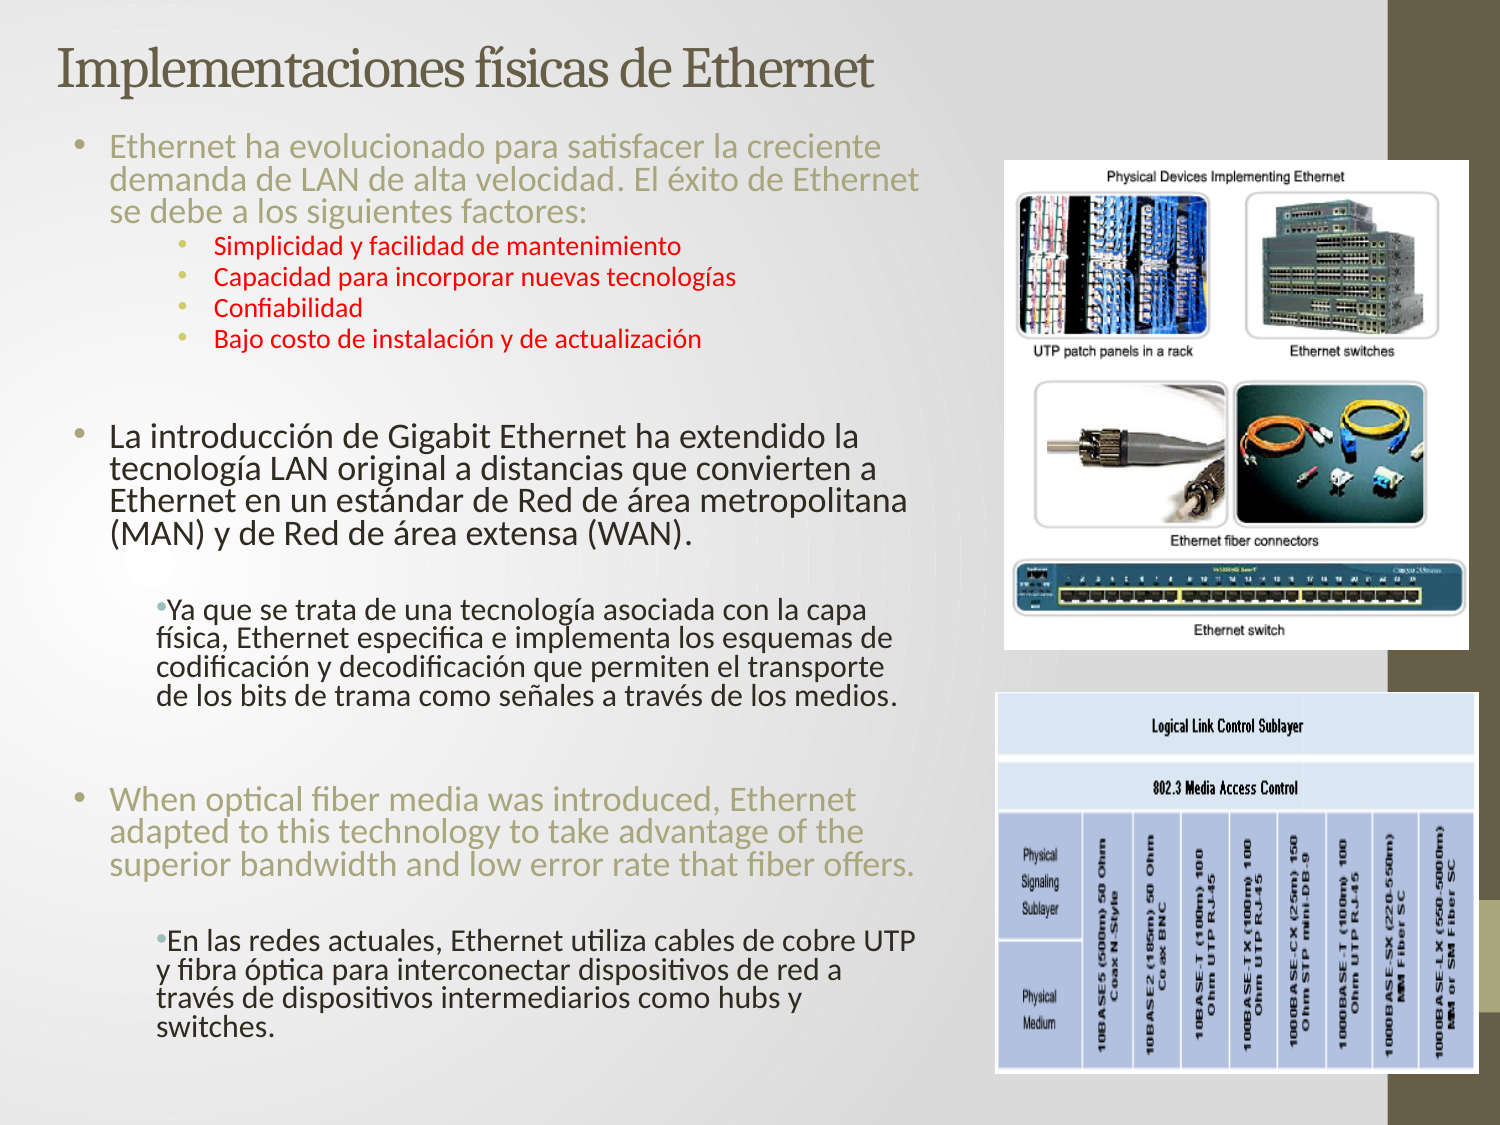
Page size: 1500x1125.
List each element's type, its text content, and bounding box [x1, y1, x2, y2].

picture [995, 691, 1480, 1074]
title Implementaciones físicas de Ethernet [41, 19, 935, 110]
list Ethernet ha evolucionado para satisfacer la creciente demanda de LAN de alta velocidad. El éxito de Ethernet se debe a los siguientes factores: Simplicidad y facilidad de mantenimiento Capacidad para incorporar nuevas tecnologías Confiabilidad Bajo costo de instalación y de actualización La introducción de Gigabit Ethernet ha extendido la tecnología LAN original a distancias que convierten a Ethernet en un estándar de Red de área metropolitana (MAN) y de Red de área extensa (WAN). Ya que se trata de una tecnología asociada con la capa física, Ethernet especifica e implementa los esquemas de codificación y decodificación que permiten el transporte de los bits de trama como señales a través de los medios. When optical fiber media was introduced, Ethernet adapted to this technology to take advantage of the superior bandwidth and low error rate that fiber offers. En las redes actuales, Ethernet utiliza cables de cobre UTP y fibra óptica para interconectar dispositivos de red a través de dispositivos intermediarios como hubs y switches. [40, 125, 939, 1125]
picture [1004, 159, 1470, 650]
